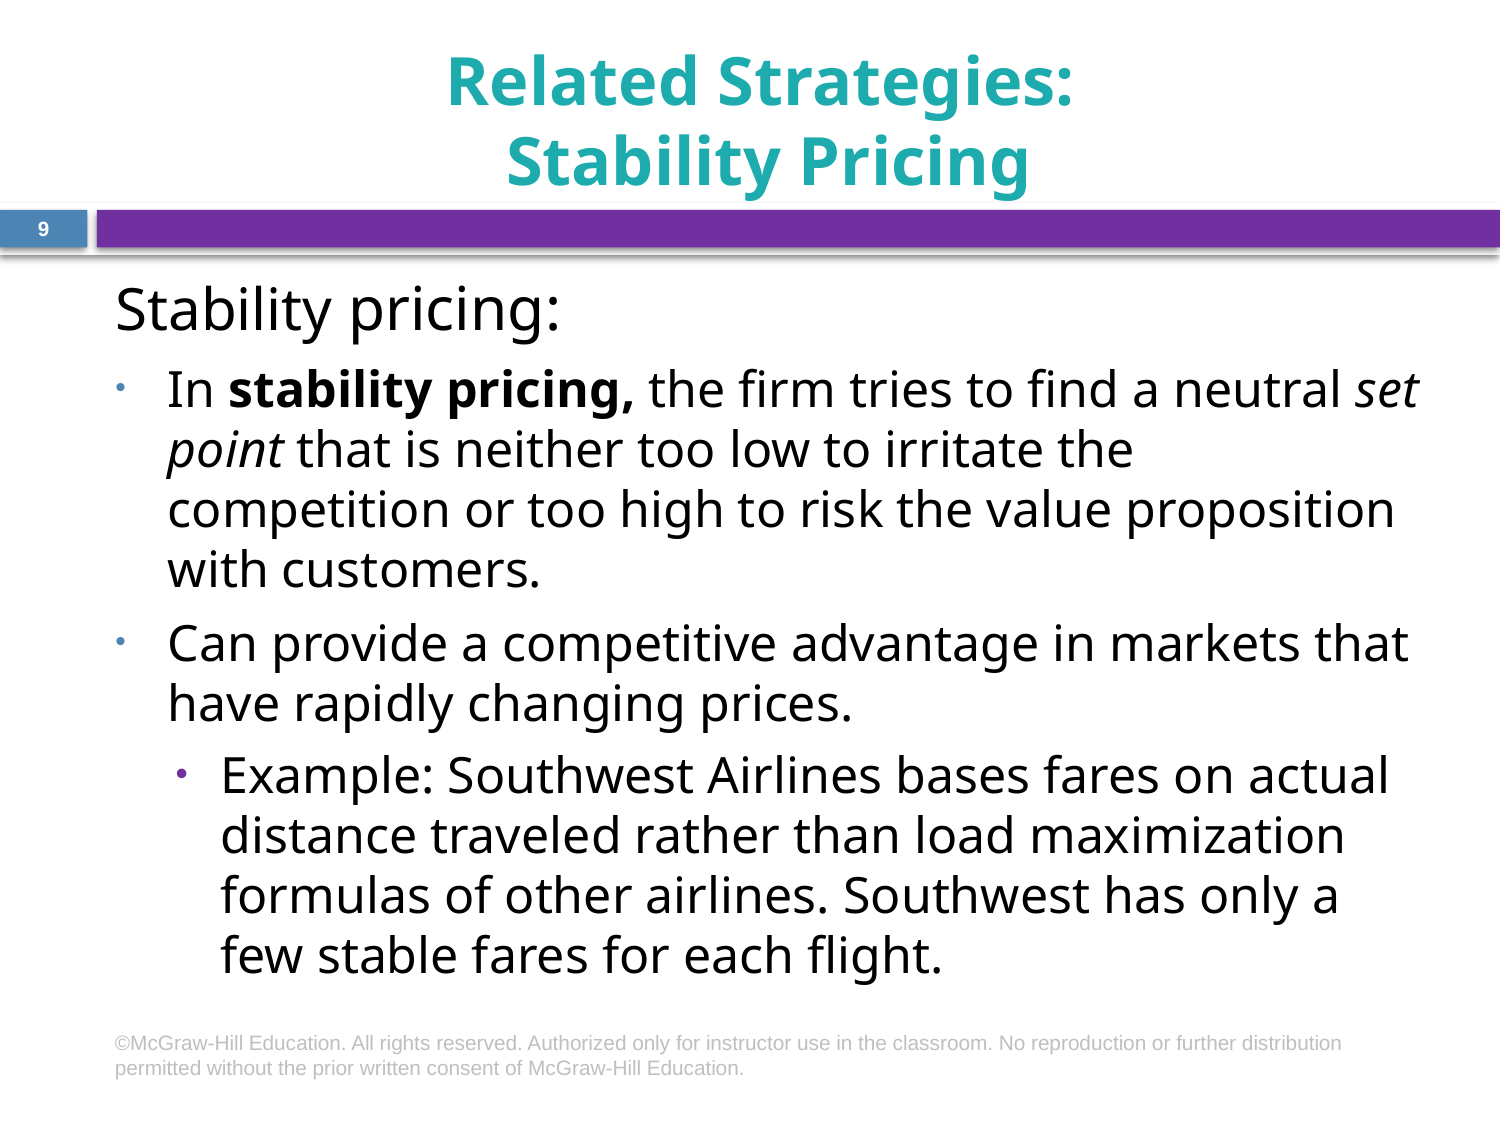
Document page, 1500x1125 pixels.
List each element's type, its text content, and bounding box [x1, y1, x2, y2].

footer ©McGraw-Hill Education. All rights reserved. Authorized only for instructor use in the classroom. No reproduction or further distribution permitted without the prior written consent of McGraw-Hill Education. [99, 1025, 1438, 1085]
title Related Strategies: Stability Pricing [100, 37, 1439, 201]
slide_number 9 [0, 208, 88, 249]
list Stability pricing: In stability pricing, the firm tries to find a neutral set point that is neither too low to irritate the competition or too high to risk the value proposition with customers. Can provide a competitive advantage in markets that have rapidly changing prices. Example: Southwest Airlines bases fares on actual distance traveled rather than load maximization formulas of other airlines. Southwest has only a few stable fares for each flight. [100, 262, 1439, 1001]
